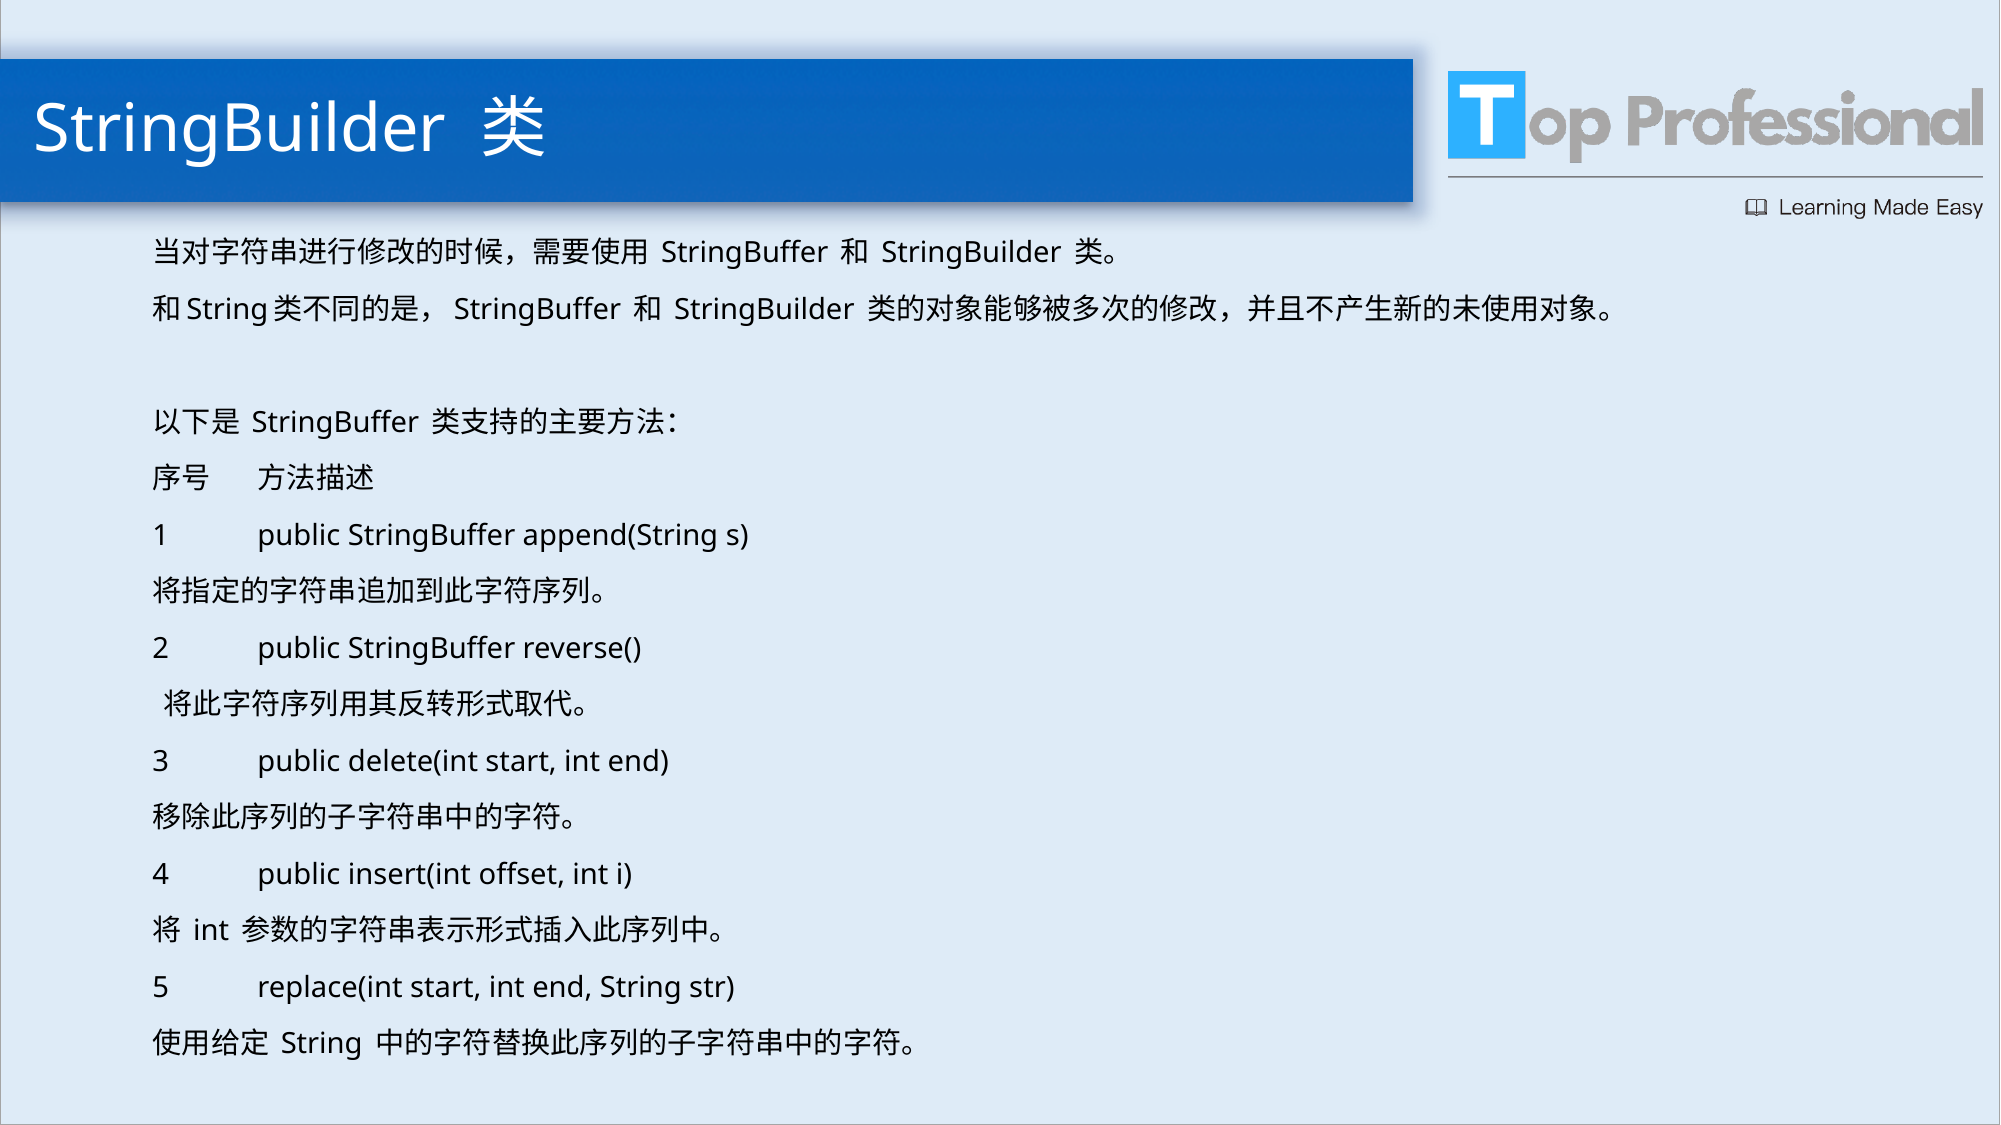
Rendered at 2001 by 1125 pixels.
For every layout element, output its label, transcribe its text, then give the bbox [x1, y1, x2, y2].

title StringBuilder 类 [18, 75, 1400, 185]
list 当对字符串进行修改的时候，需要使用 StringBuffer 和 StringBuilder 类。 和String类不同的是，StringBuffer 和 StringBuilder 类的对象能够被多次的修改，并且不产生新的未使用对象。 以下是 StringBuffer 类支持的主要方法： 序号 方法描述 1 public StringBuffer append(String s) 将指定的字符串追加到此字符序列。 2 public StringBuffer reverse() 将此字符序列用其反转形式取代。 3 public delete(int start, int end) 移除此序列的子字符串中的字符。 4 public insert(int offset, int i) 将 int 参数的字符串表示形式插入此序列中。 5 replace(int start, int end, String str) 使用给定 String 中的字符替换此序列的子字符串中的字符。 [137, 218, 1863, 1071]
picture [0, 59, 1413, 202]
picture [1448, 71, 1983, 219]
